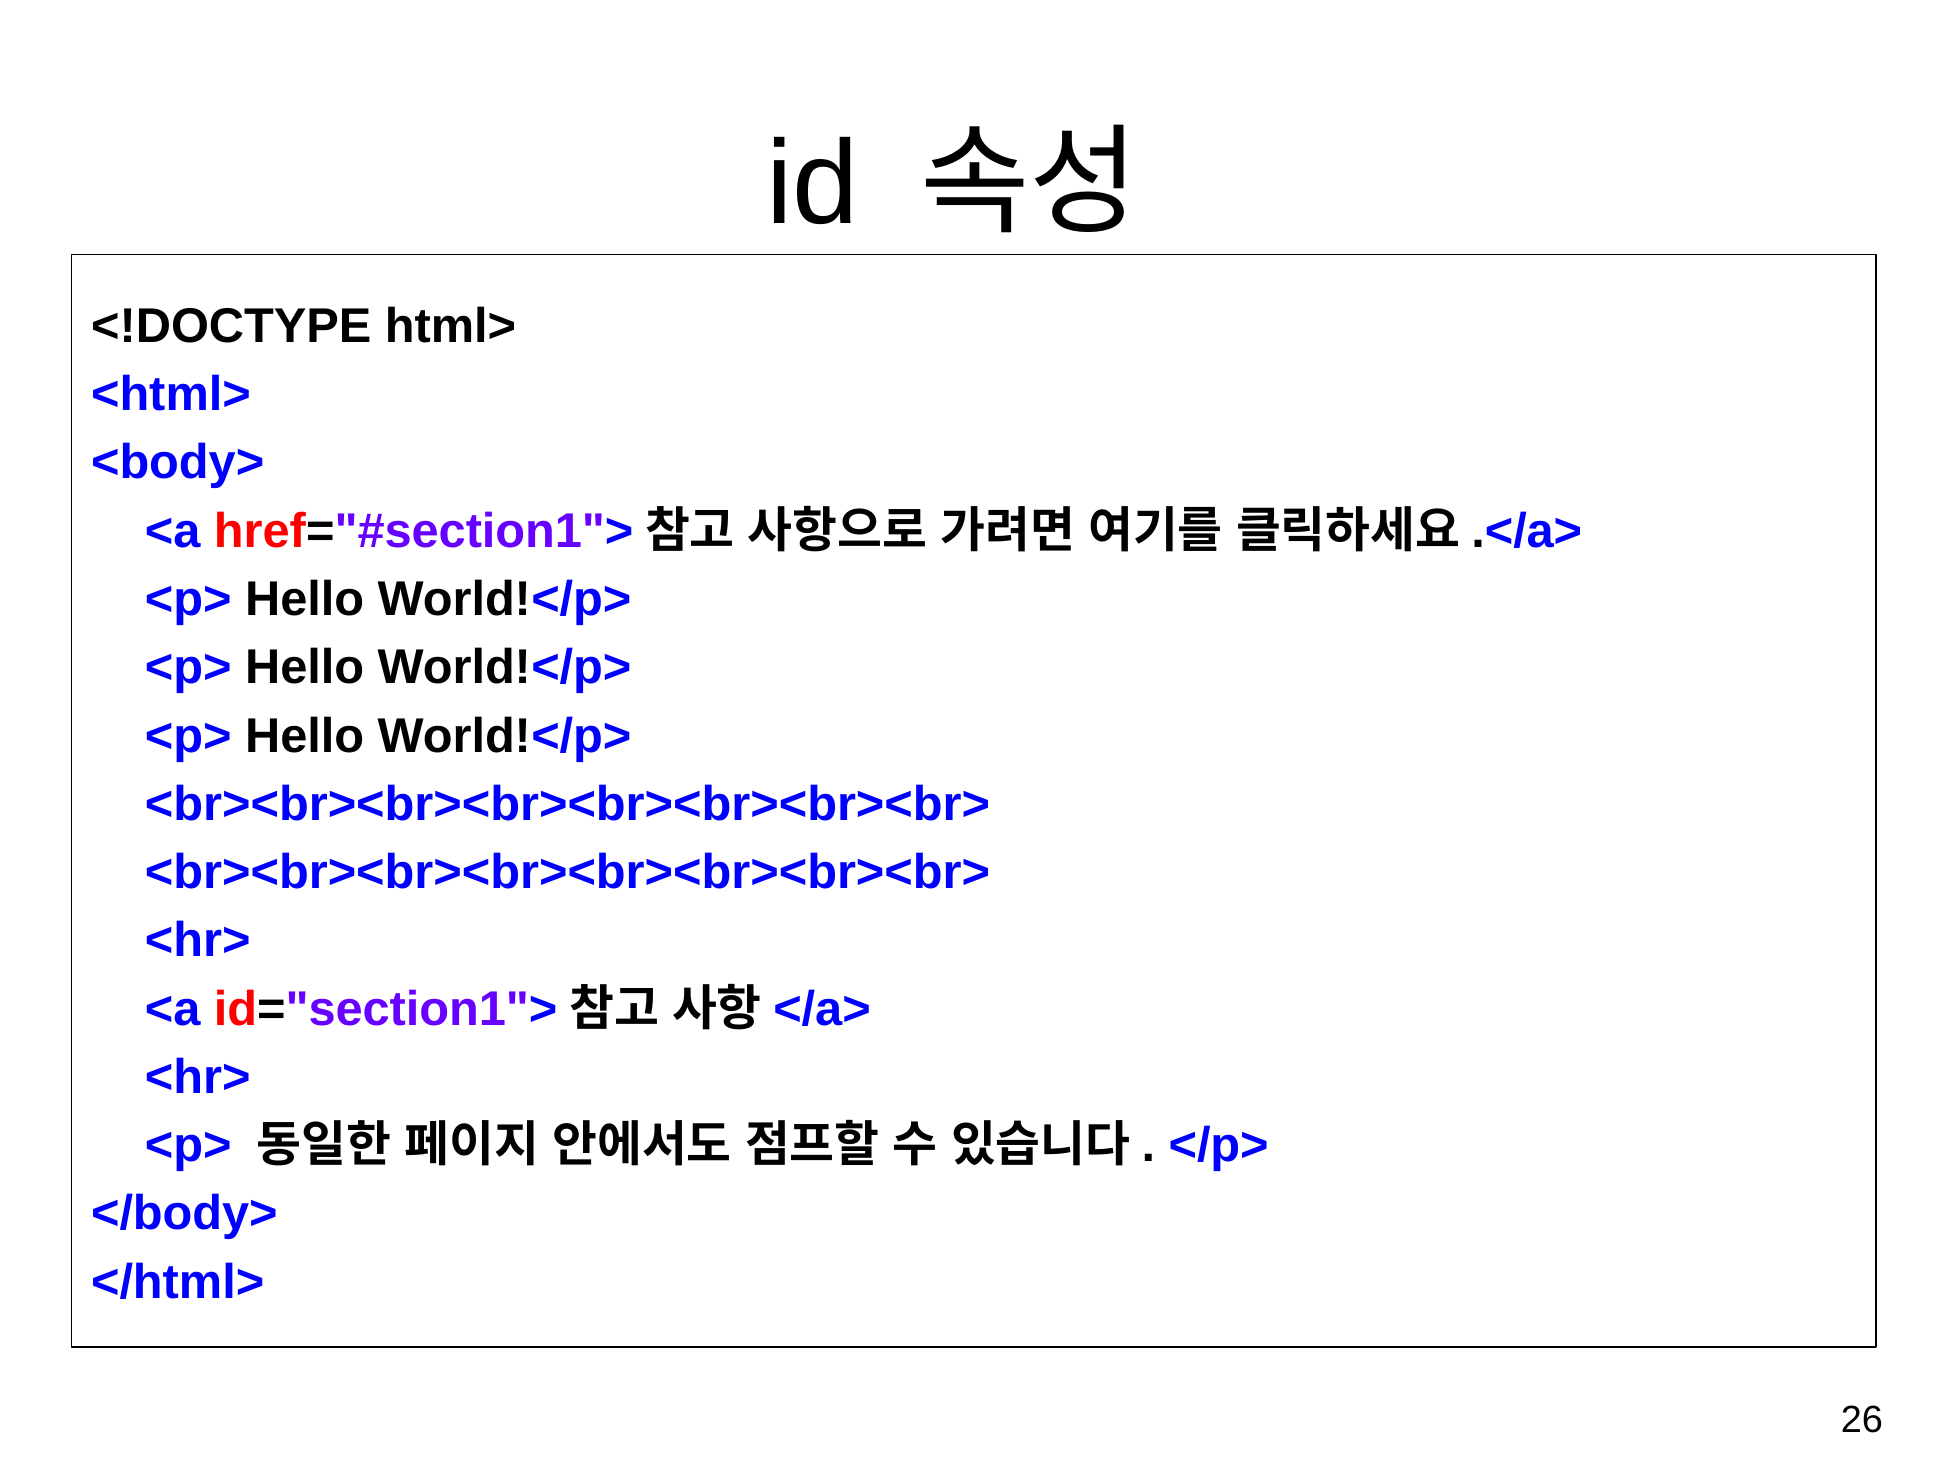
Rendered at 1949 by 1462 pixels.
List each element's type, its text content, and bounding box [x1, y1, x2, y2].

text_box <!DOCTYPE html> <html> <body> <a href="#section1">참고 사항으로 가려면 여기를 클릭하세요.</a> <p> Hello World!</p> <p> Hello World!</p> <p> Hello World!</p> <br><br><br><br><br><br><br><br> <br><br><br><br><br><br><br><br> <hr> <a id="section1">참고 사항</a> <hr> <p> 동일한 페이지 안에서도 점프할 수 있습니다. </p> </body> </html> [71, 254, 1877, 1347]
title id 속성 [156, 92, 1749, 254]
slide_number ‹#› [1496, 1372, 1899, 1462]
